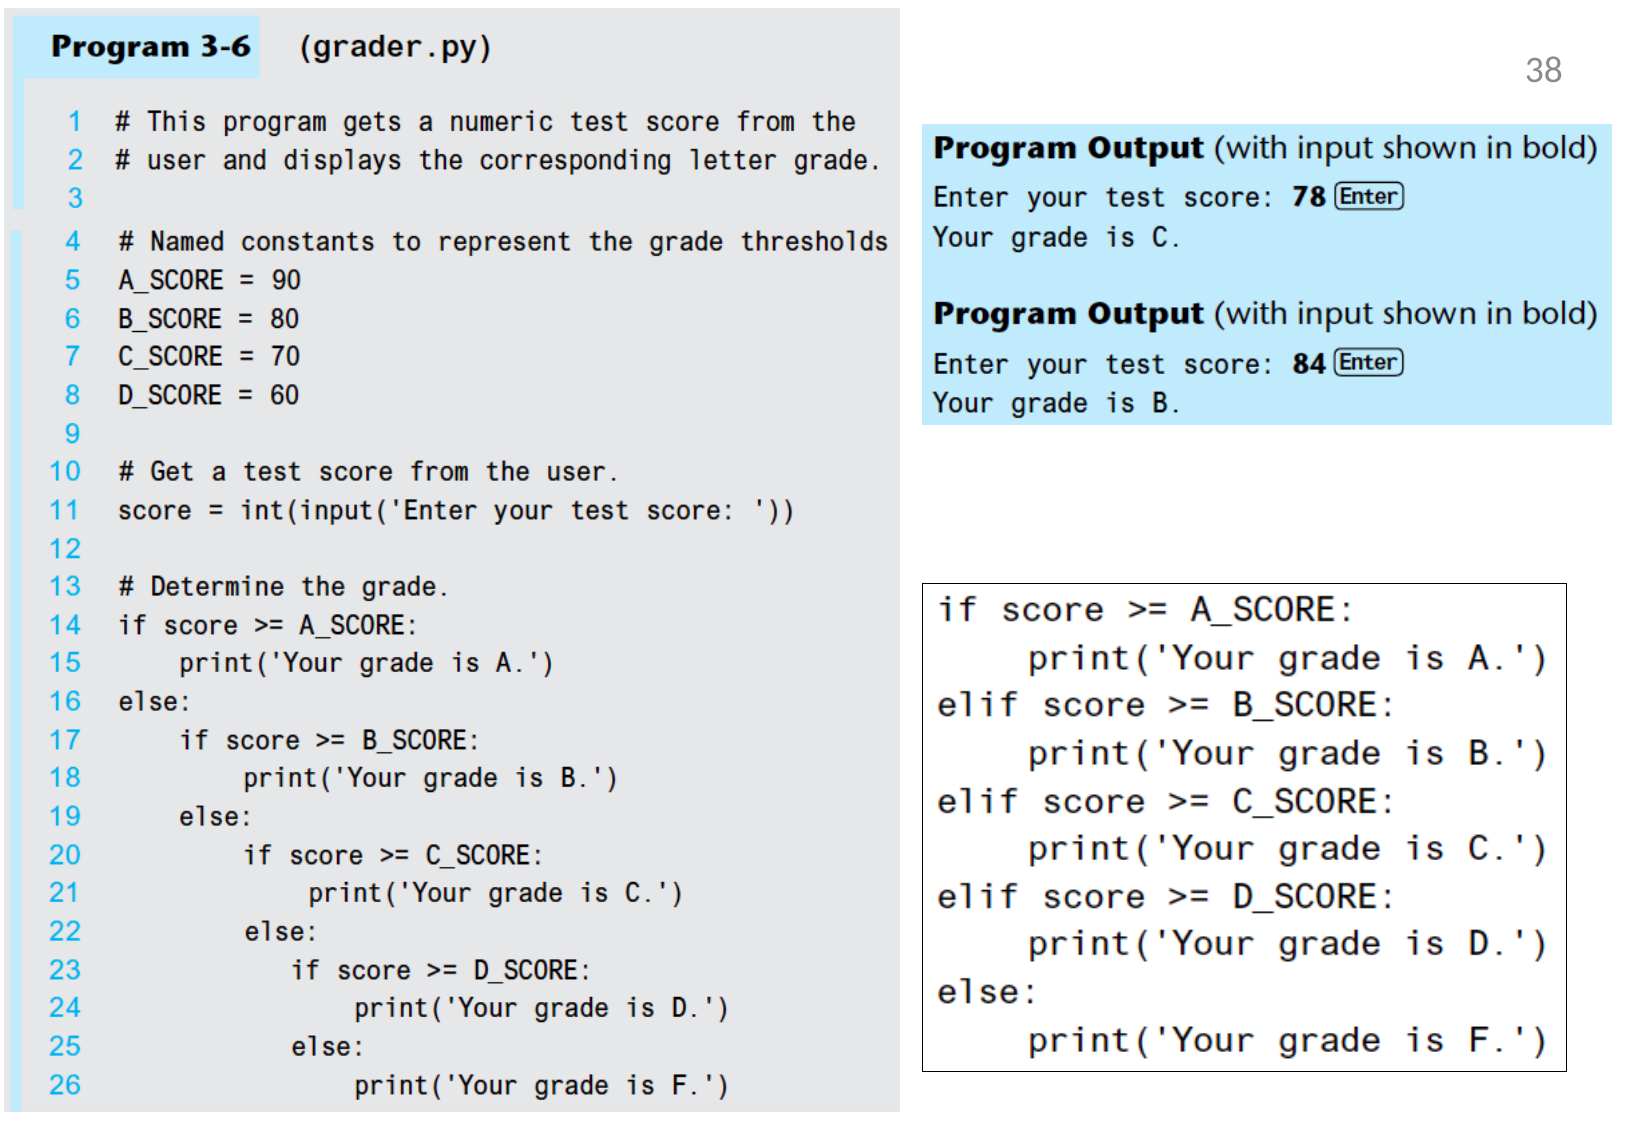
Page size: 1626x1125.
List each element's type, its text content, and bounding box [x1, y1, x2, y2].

slide_number 38 [1212, 37, 1578, 98]
picture [922, 583, 1567, 1072]
picture [922, 124, 1612, 425]
picture [4, 8, 900, 1112]
